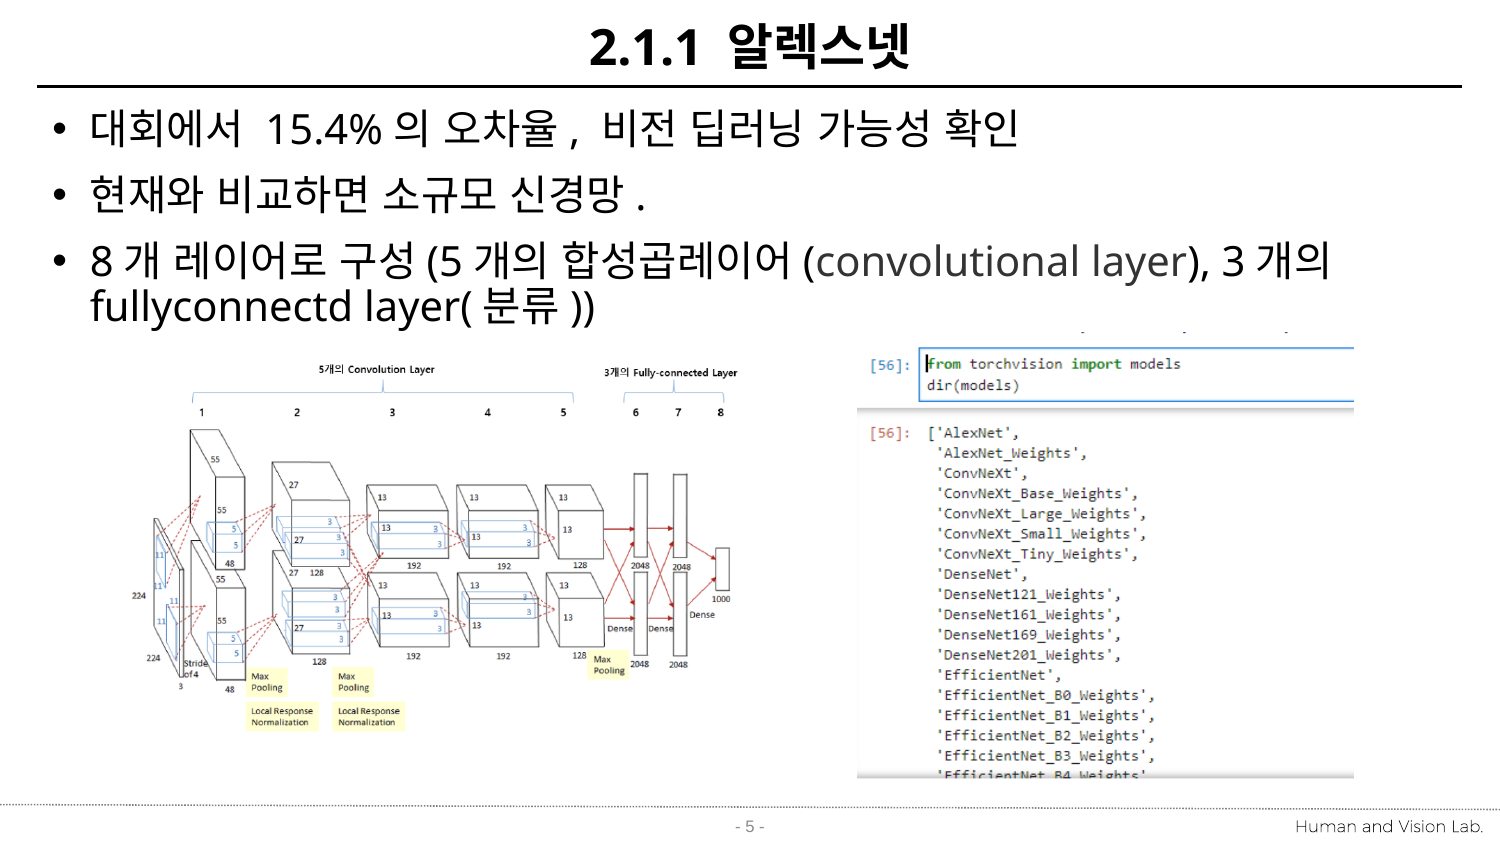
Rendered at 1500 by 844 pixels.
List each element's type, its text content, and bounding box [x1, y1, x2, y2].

picture [857, 332, 1354, 782]
slide_number - 5 - [581, 811, 919, 841]
title 2.1.1 알렉스넷 [37, 11, 1463, 80]
picture [127, 340, 750, 743]
picture [1280, 816, 1500, 844]
list 대회에서 15.4%의 오차율, 비전 딥러닝 가능성 확인 현재와 비교하면 소규모 신경망. 8개 레이어로 구성(5개의 합성곱레이어(convolutional layer), 3개의fullyconnectd layer(분류)) [37, 100, 1462, 799]
